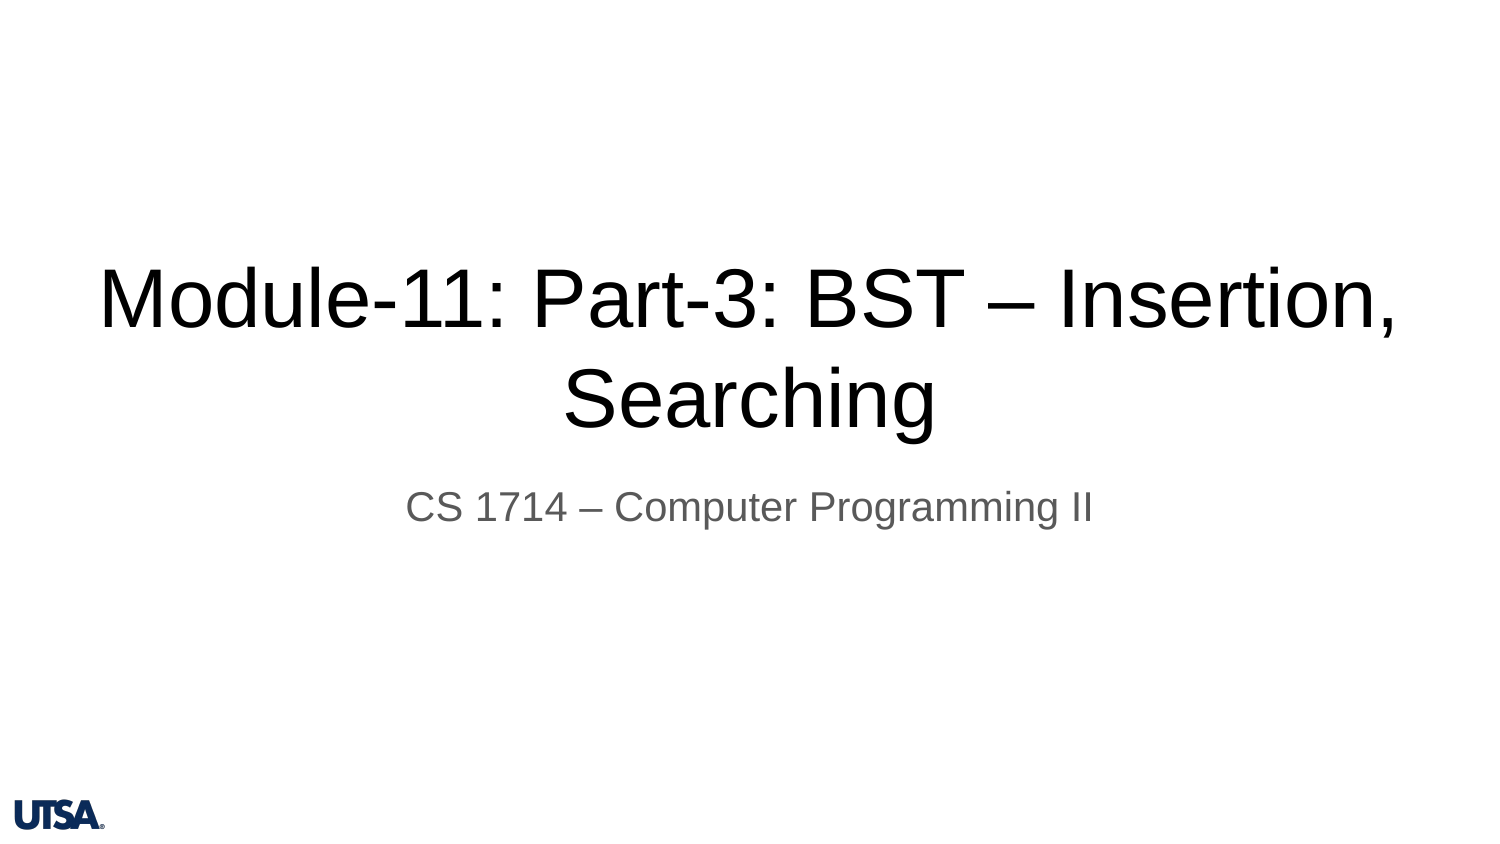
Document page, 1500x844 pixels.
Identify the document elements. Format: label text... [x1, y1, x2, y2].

title Module-11: Part-3: BST – Insertion, Searching [51, 122, 1449, 459]
picture [14, 799, 105, 830]
subtitle CS 1714 – Computer Programming II [51, 464, 1449, 595]
